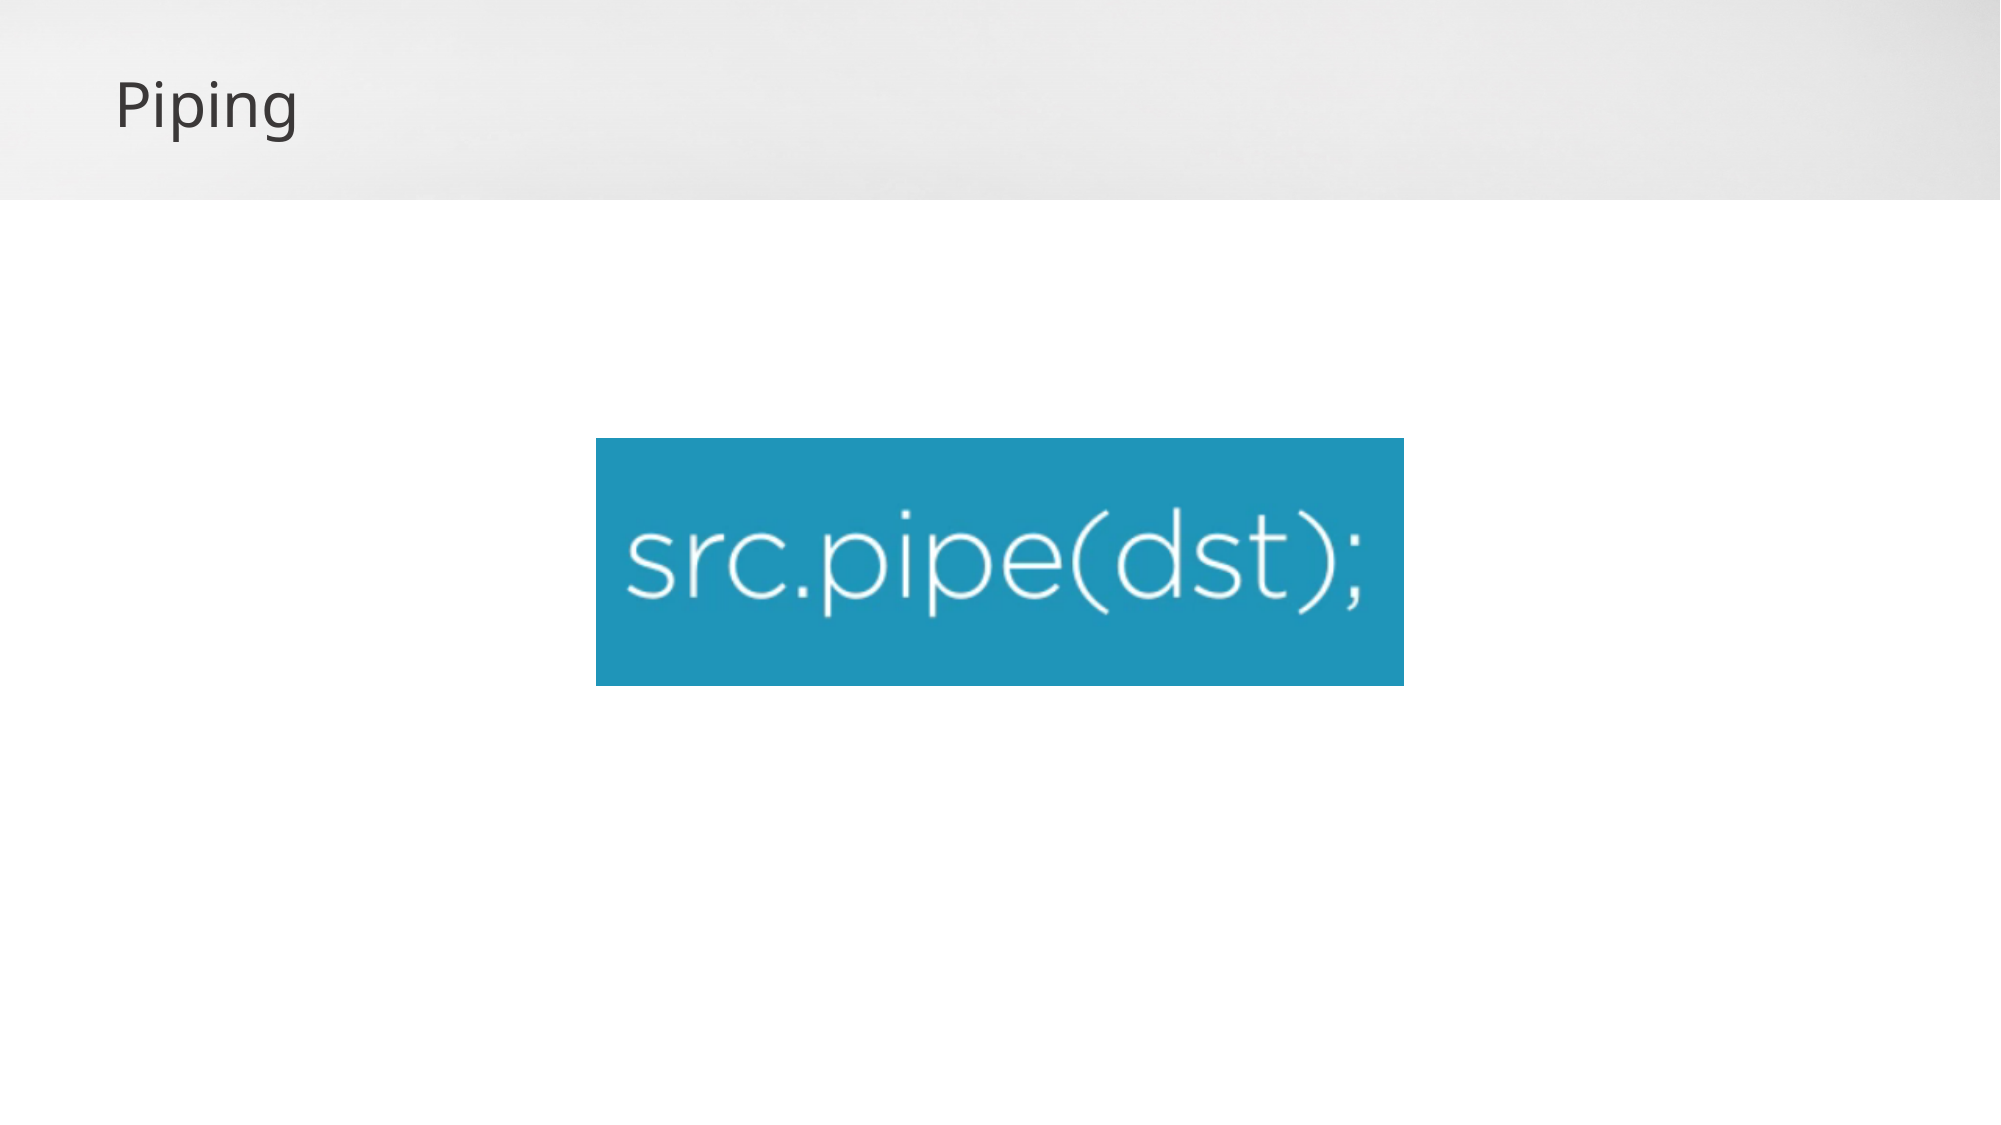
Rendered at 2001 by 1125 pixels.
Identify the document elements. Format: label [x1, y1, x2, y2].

picture [0, 0, 2000, 200]
picture [595, 438, 1405, 687]
